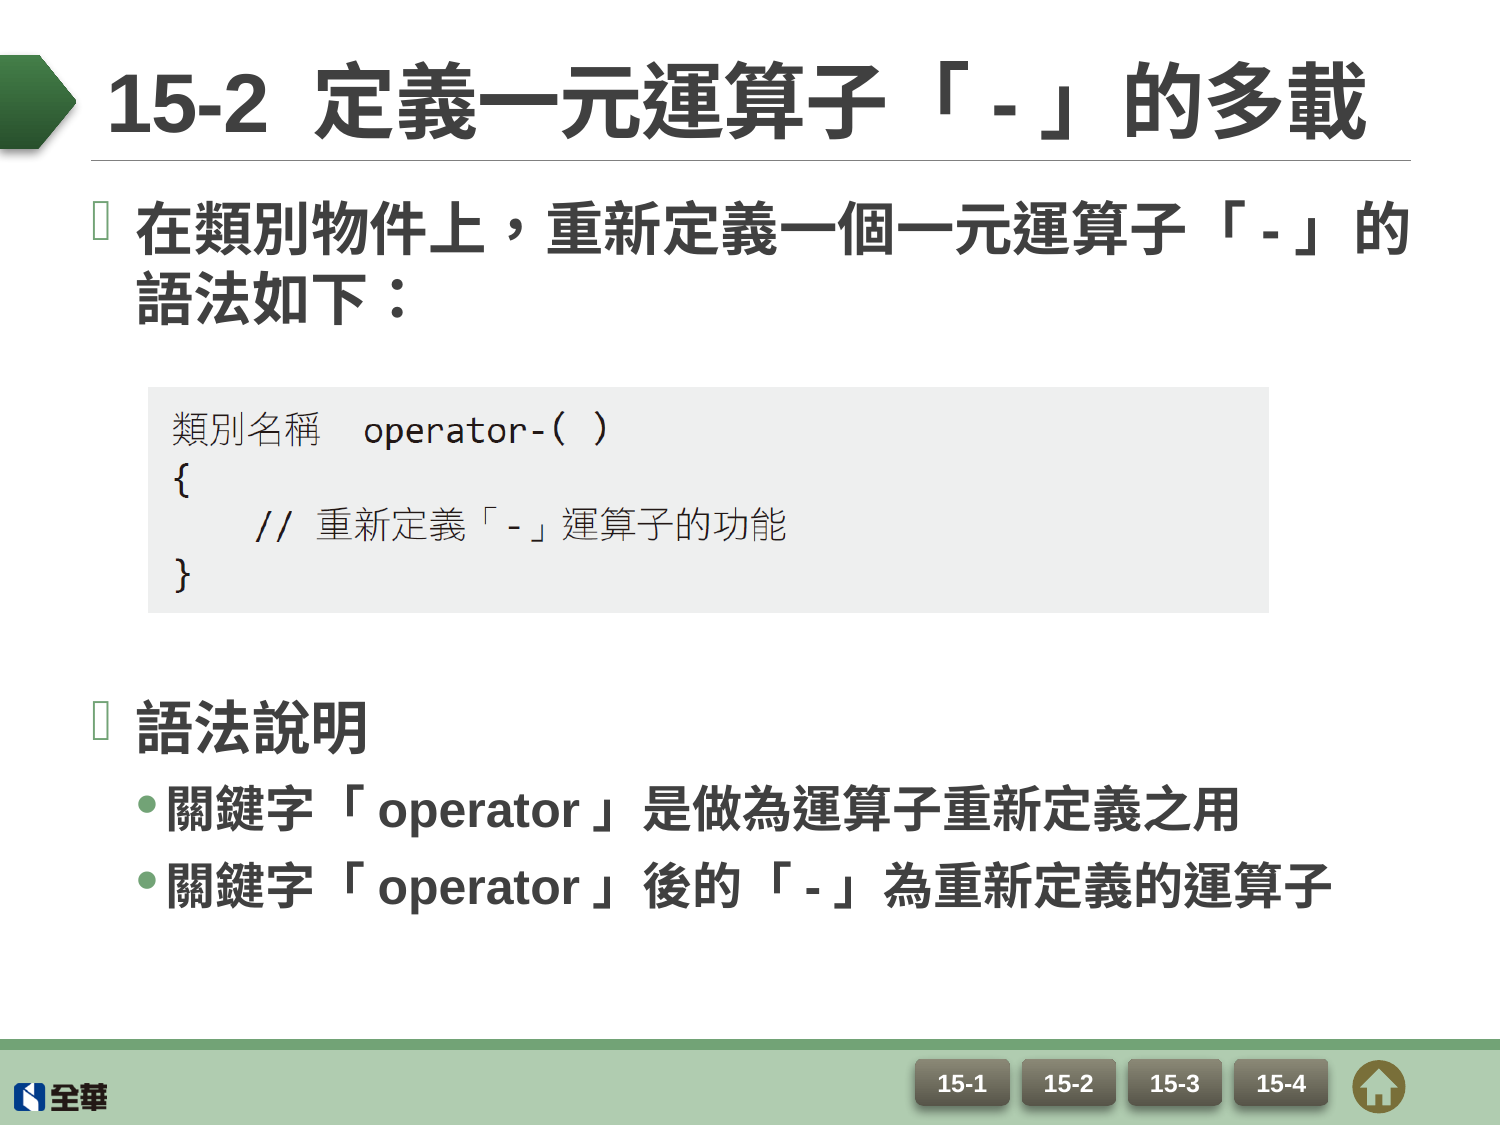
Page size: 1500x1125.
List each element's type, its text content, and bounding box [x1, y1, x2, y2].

picture [135, 372, 1281, 622]
list 在類別物件上，重新定義一個一元運算子「-」的語法如下： 語法說明 關鍵字「operator」是做為運算子重新定義之用 關鍵字「operator」後的「-」為重新定義的運算子 [91, 184, 1412, 1000]
title 15-2 定義一元運算子「-」的多載 [91, 30, 1412, 157]
picture [14, 1083, 107, 1111]
